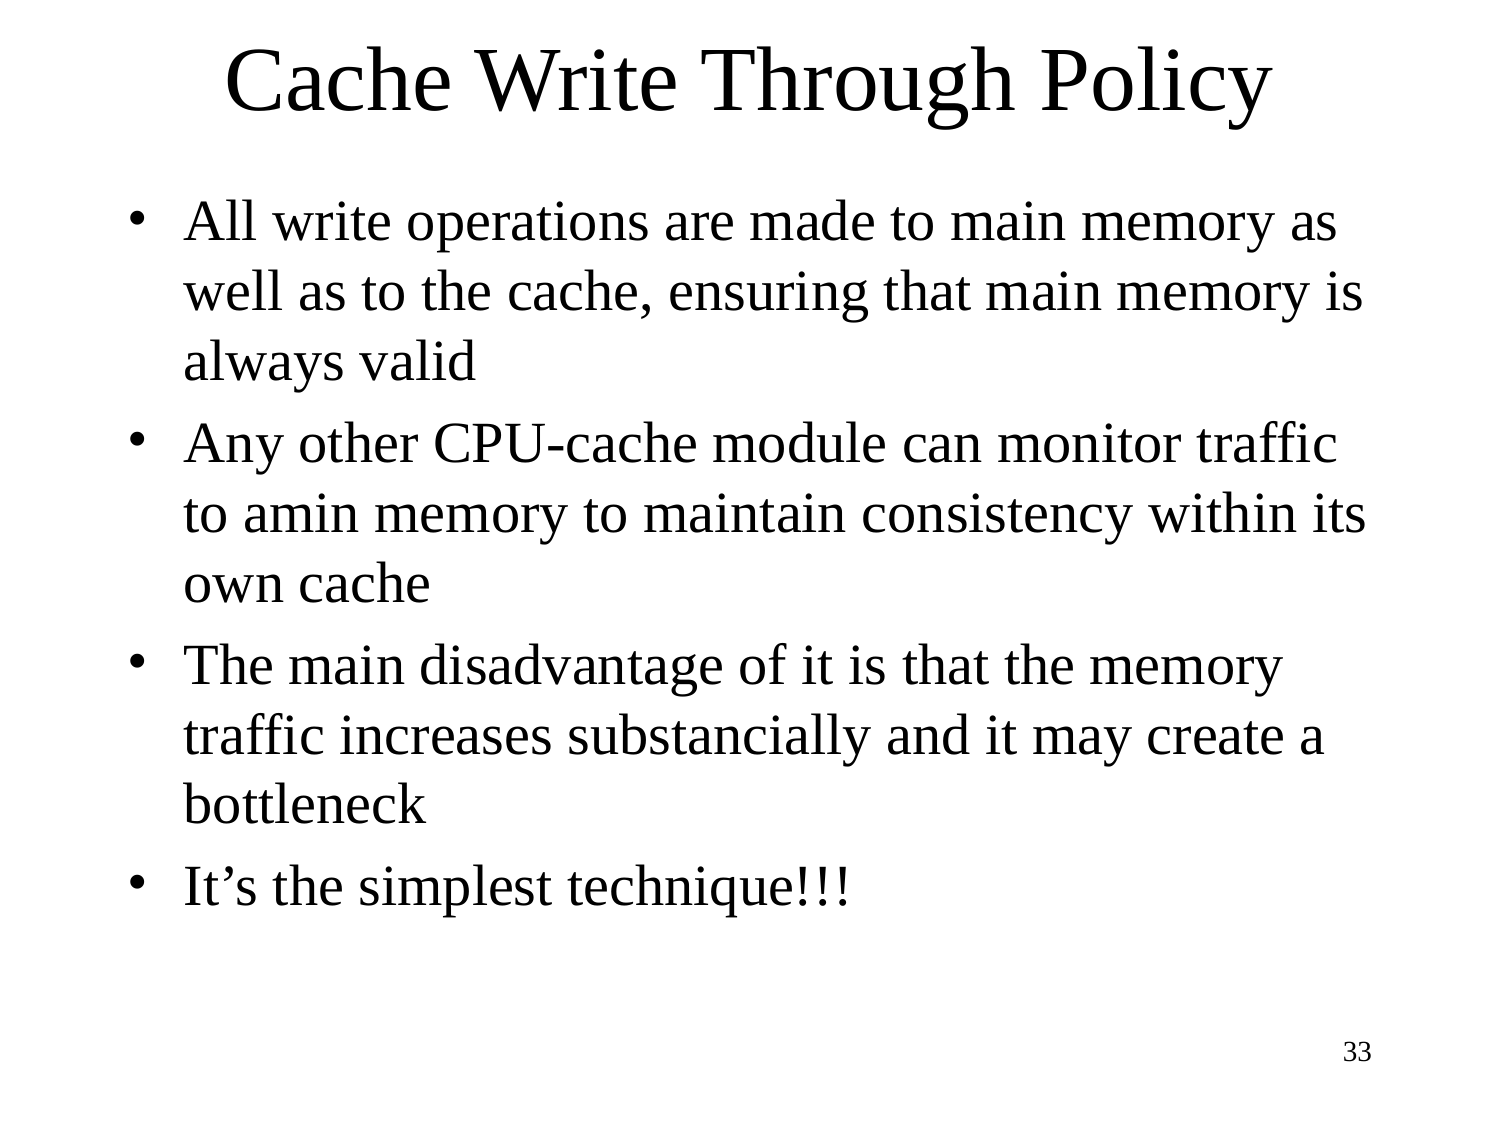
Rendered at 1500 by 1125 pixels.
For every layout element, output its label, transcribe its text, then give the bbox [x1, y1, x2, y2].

slide_number ‹#› [1074, 1025, 1388, 1100]
list All write operations are made to main memory as well as to the cache, ensuring that main memory is always valid Any other CPU-cache module can monitor traffic to amin memory to maintain consistency within its own cache The main disadvantage of it is that the memory traffic increases substancially and it may create a bottleneck It’s the simplest technique!!! [112, 174, 1388, 1000]
text_box Cache Write Through Policy [112, 0, 1388, 147]
